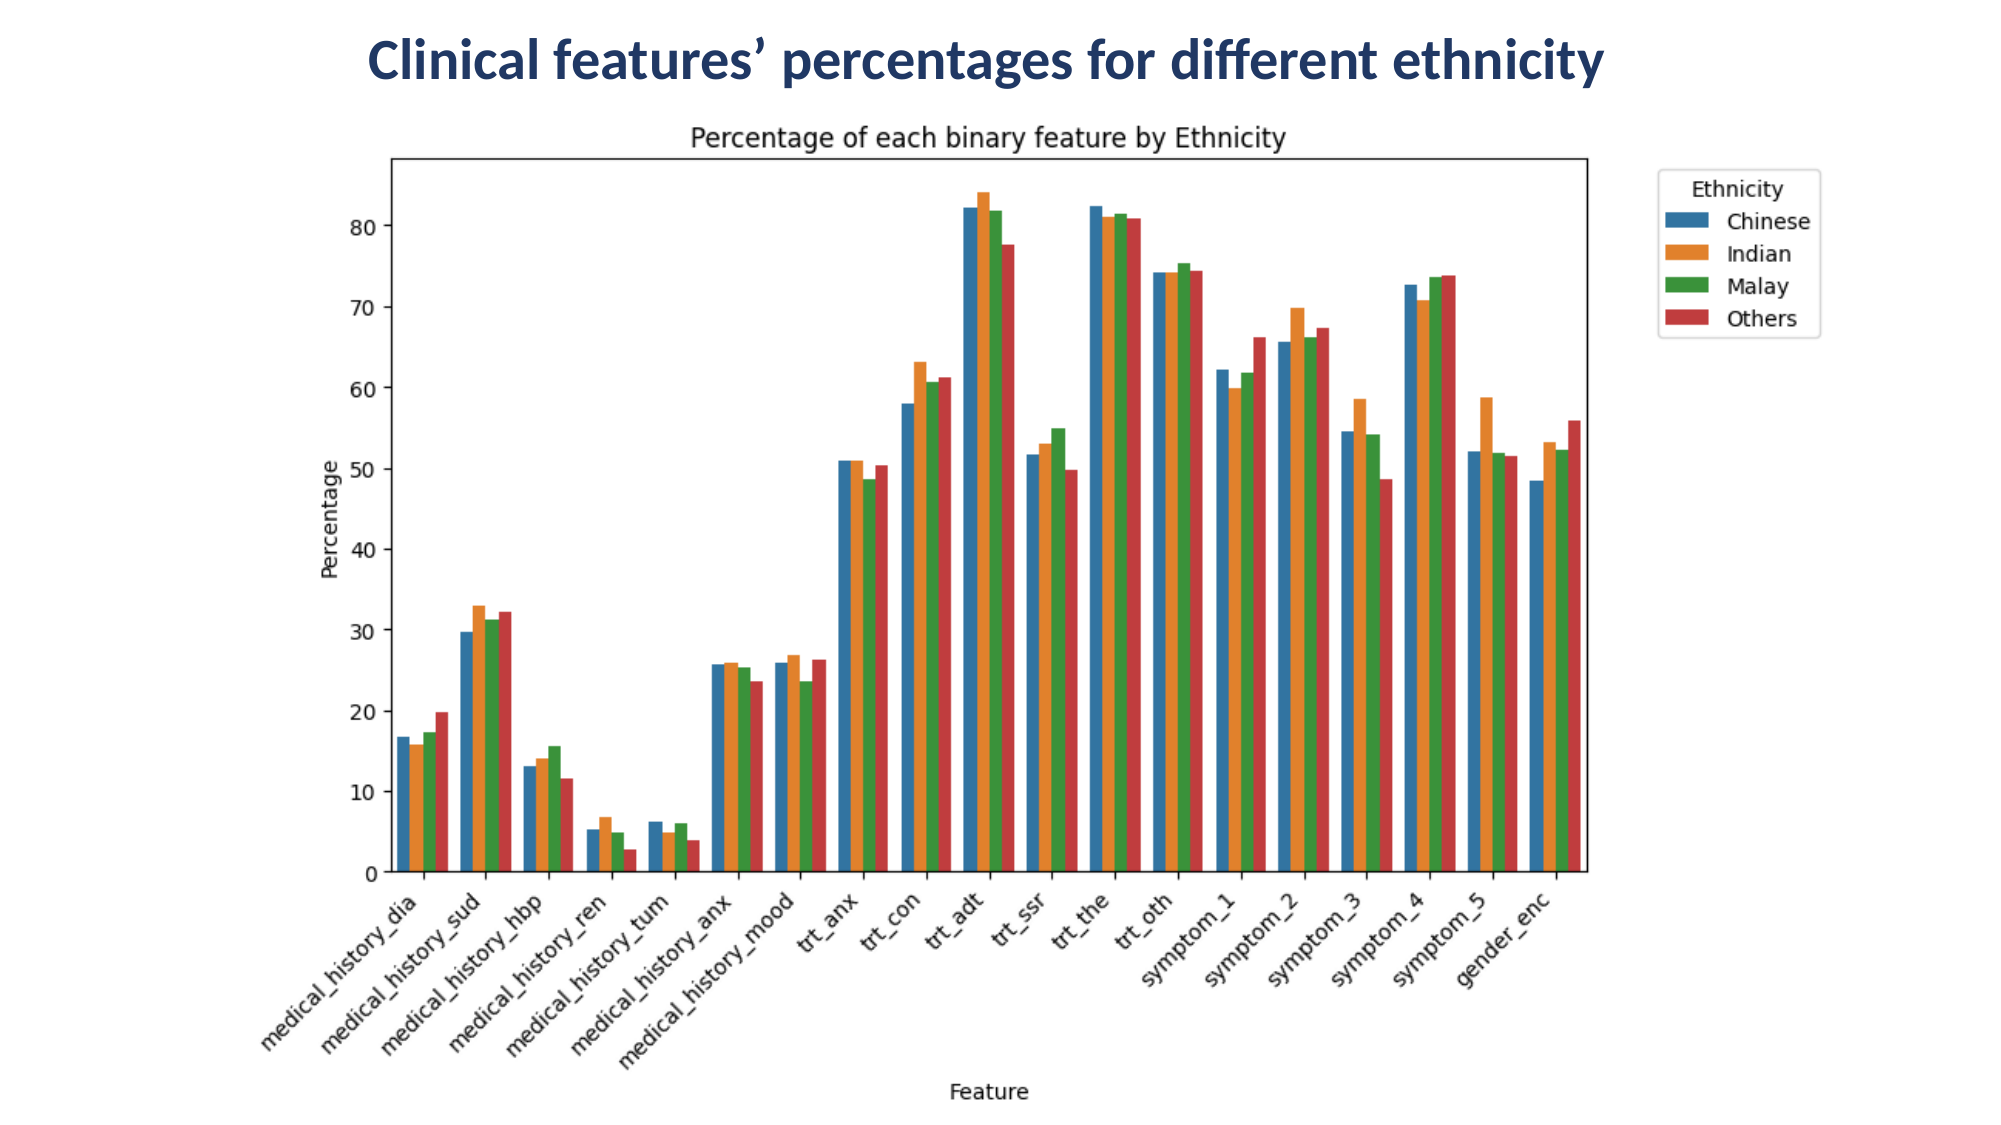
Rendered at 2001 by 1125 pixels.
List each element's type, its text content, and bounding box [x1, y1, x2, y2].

text_box Clinical features’ percentages for different ethnicity [354, 13, 1620, 99]
picture [203, 123, 1840, 1112]
